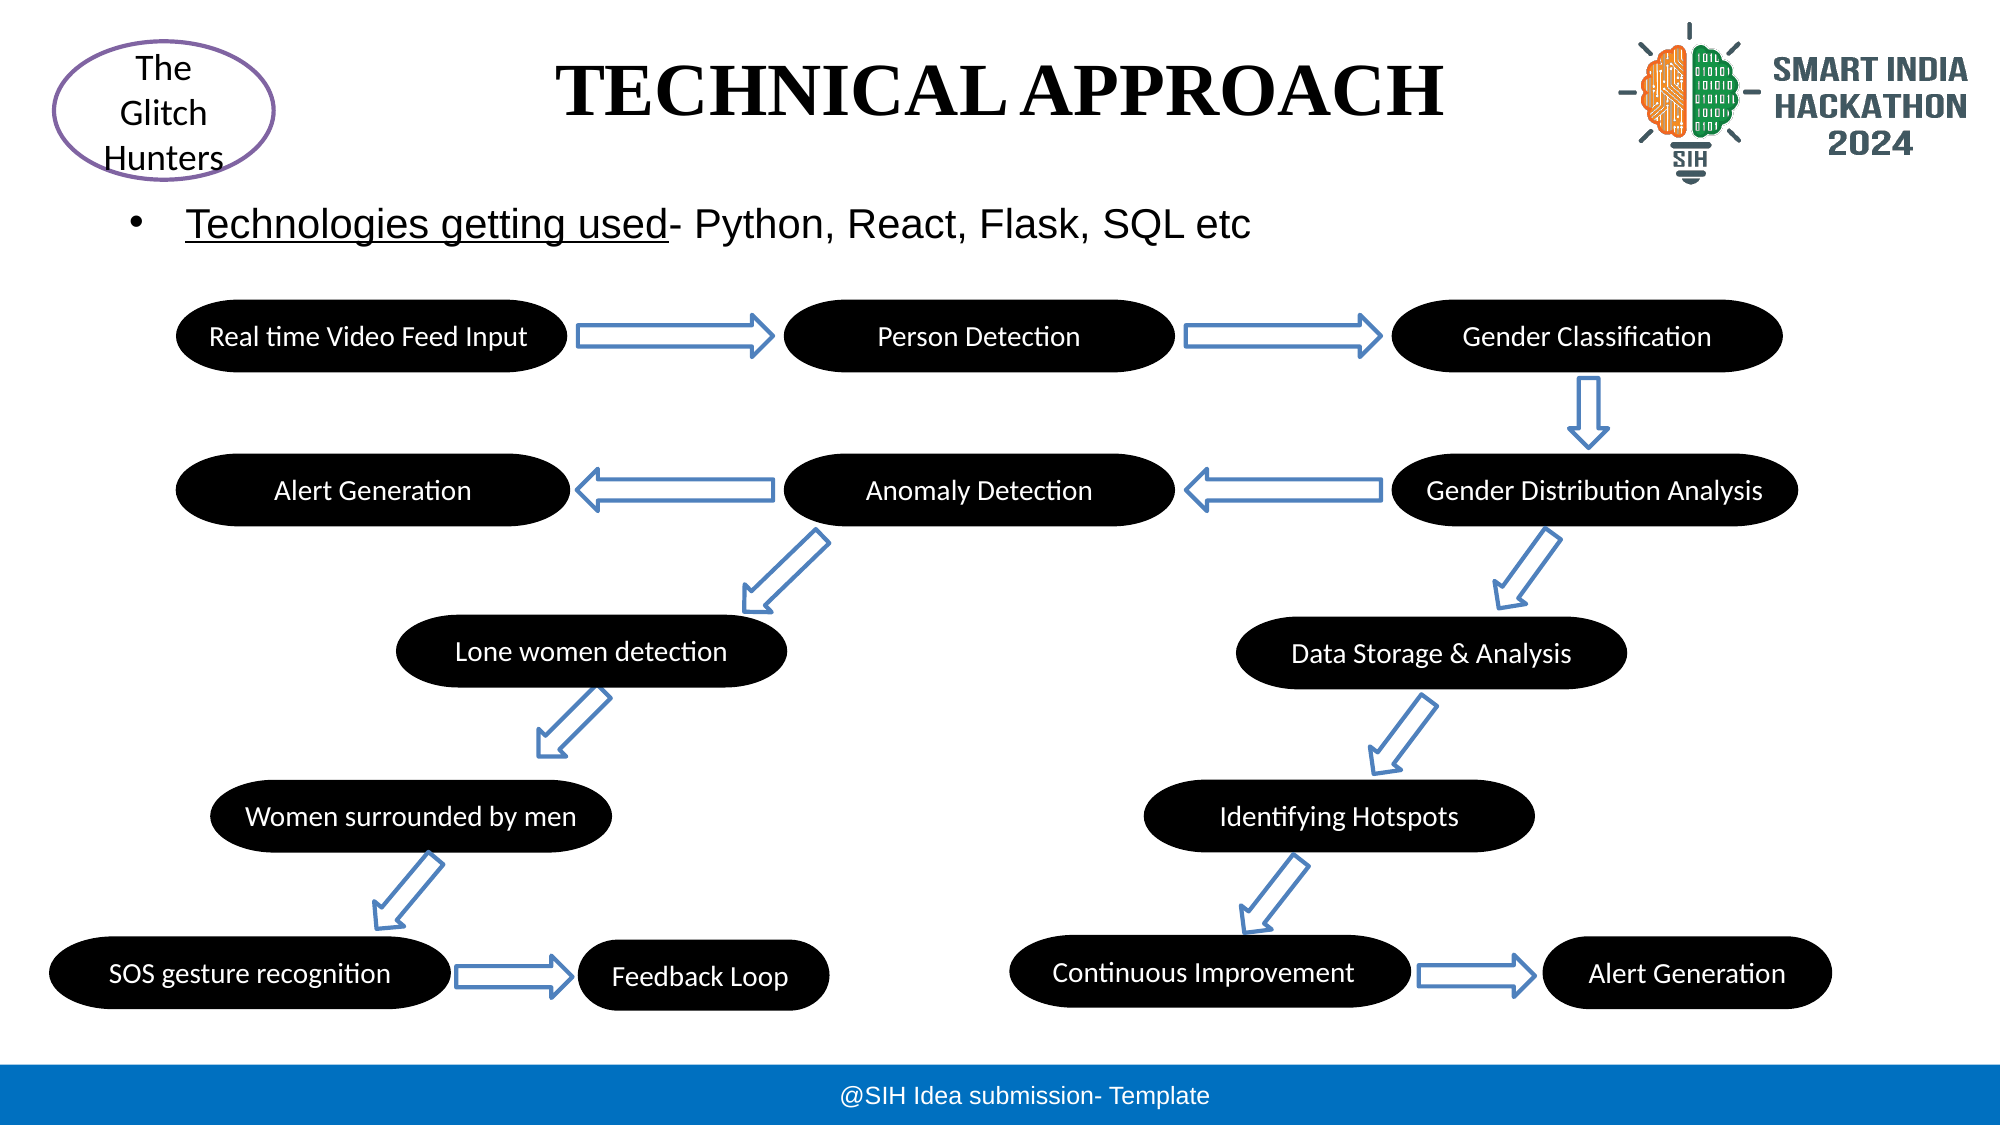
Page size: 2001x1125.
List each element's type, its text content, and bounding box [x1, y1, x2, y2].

text_box [1492, 525, 1564, 611]
text_box SOS gesture recognition [49, 936, 451, 1010]
title TECHNICAL APPROACH [99, 0, 1901, 180]
text_box Lone women detection [395, 614, 788, 688]
text_box The Glitch Hunters [51, 39, 276, 182]
text_box [742, 526, 832, 615]
text_box [1289, 1064, 1433, 1125]
picture [1607, 13, 1977, 202]
text_box [575, 312, 776, 360]
text_box Feedback Loop [577, 939, 830, 1011]
text_box [1367, 692, 1440, 777]
text_box Anomaly Detection [783, 453, 1176, 527]
text_box Women surrounded by men [210, 779, 613, 853]
text_box Gender Classification [1391, 299, 1783, 373]
text_box Continuous Improvement [1009, 934, 1412, 1008]
slide_number [1433, 1064, 1900, 1125]
text_box Identifying Hotspots [1143, 779, 1536, 853]
text_box Technologies getting used- Python, React, Flask, SQL etc [114, 189, 1654, 304]
text_box Gender Distribution Analysis [1391, 453, 1799, 527]
text_box [536, 688, 613, 759]
text_box [574, 466, 776, 514]
text_box [1567, 375, 1611, 451]
text_box [1416, 952, 1538, 999]
footer @SIH Idea submission- Template [762, 1064, 1289, 1125]
text_box Real time Video Feed Input [175, 299, 568, 373]
text_box [1183, 466, 1384, 514]
text_box Alert Generation [175, 453, 571, 527]
text_box [0, 1064, 762, 1125]
text_box Data Storage & Analysis [1235, 616, 1628, 690]
text_box [1900, 1064, 2000, 1125]
text_box [372, 849, 446, 931]
text_box [1183, 312, 1384, 360]
text_box Person Detection [783, 299, 1176, 373]
text_box [1238, 852, 1311, 935]
text_box Alert Generation [1542, 936, 1833, 1010]
text_box [454, 953, 575, 1000]
